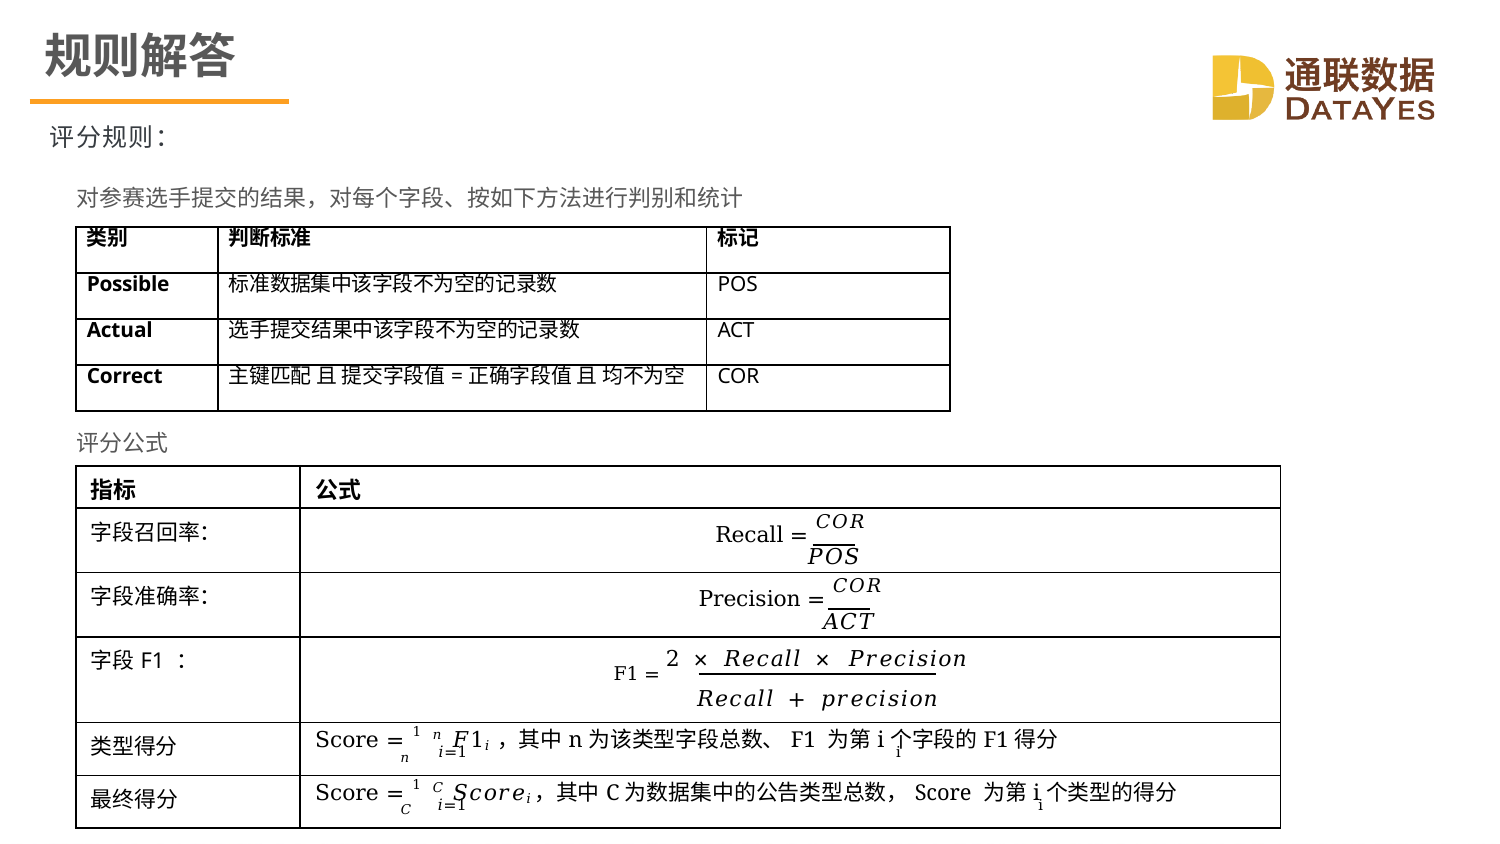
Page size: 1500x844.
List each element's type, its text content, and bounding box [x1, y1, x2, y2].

table_cell 字段召回率： [77, 509, 299, 572]
table_cell Possible [77, 274, 217, 318]
table_cell Recall = 𝐶𝑂𝑅 𝑃𝑂𝑆 [301, 509, 1280, 572]
table_header 指标 [77, 467, 299, 507]
title 规则解答 [42, 23, 239, 167]
table_cell F1 = 2 × 𝑅𝑒𝑐𝑎𝑙𝑙 × 𝑃𝑟𝑒𝑐𝑖𝑠𝑖𝑜𝑛 𝑅𝑒𝑐𝑎𝑙𝑙 + 𝑝𝑟𝑒𝑐𝑖𝑠𝑖𝑜𝑛 [301, 638, 1280, 722]
table_cell 字段F1 ： [77, 638, 299, 722]
table_header 判断标准 [219, 228, 706, 272]
table_cell COR [707, 366, 949, 410]
table_cell Precision = 𝐶𝑂𝑅 𝐴𝐶𝑇 [301, 573, 1280, 636]
text_box 评分规则： 对参赛选手提交的结果，对每个字段、按如下方法进行判别和统计 [47, 119, 744, 211]
table_cell Correct [77, 366, 217, 410]
picture [1212, 55, 1435, 120]
text_box 评分公式 [74, 426, 171, 457]
table_header 公式 [301, 467, 1280, 507]
table_header 类别 [77, 228, 217, 272]
table_cell 标准数据集中该字段不为空的记录数 [219, 274, 706, 318]
table_cell ACT [707, 320, 949, 364]
table_cell Actual [77, 320, 217, 364]
table_cell Score = 1 𝑛 𝐹1𝑖 ，其中n为该类型字段总数、F1 为第i个字段的F1得分 𝑛 𝑖=1 i [301, 723, 1280, 775]
table_cell 字段准确率： [77, 573, 299, 636]
table_cell 选手提交结果中该字段不为空的记录数 [219, 320, 706, 364]
table_cell POS [707, 274, 949, 318]
table_header 标记 [707, 228, 949, 272]
text_box [0, 581, 1500, 844]
table_cell Score = 1 𝐶 𝑆𝑐𝑜𝑟𝑒𝑖，其中C为数据集中的公告类型总数，Score 为第i个类型的得分 𝐶 𝑖=1 i [301, 776, 1280, 827]
table_cell 类型得分 [77, 723, 299, 775]
table_cell 最终得分 [77, 776, 299, 827]
table_cell 主键匹配 且 提交字段值=正确字段值 且 均不为空 [219, 366, 706, 410]
